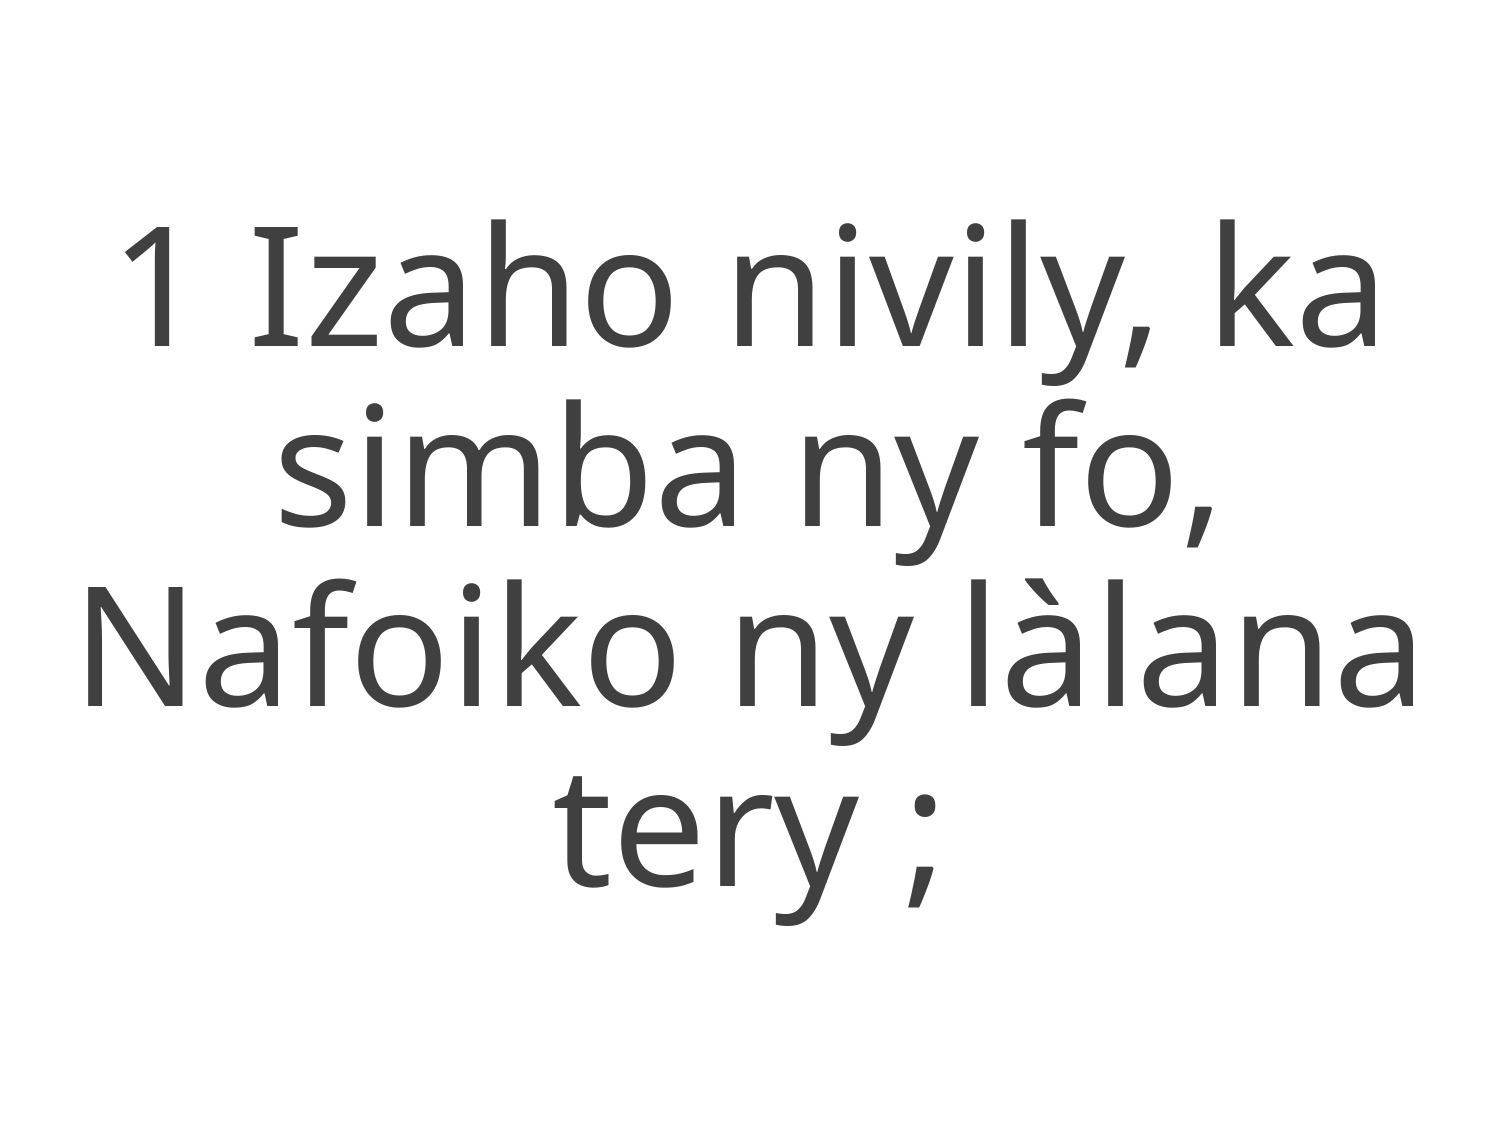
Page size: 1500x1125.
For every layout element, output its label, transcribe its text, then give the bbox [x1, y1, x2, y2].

title 1 Izaho nivily, ka simba ny fo, Nafoiko ny làlana tery ; [0, 453, 1500, 672]
